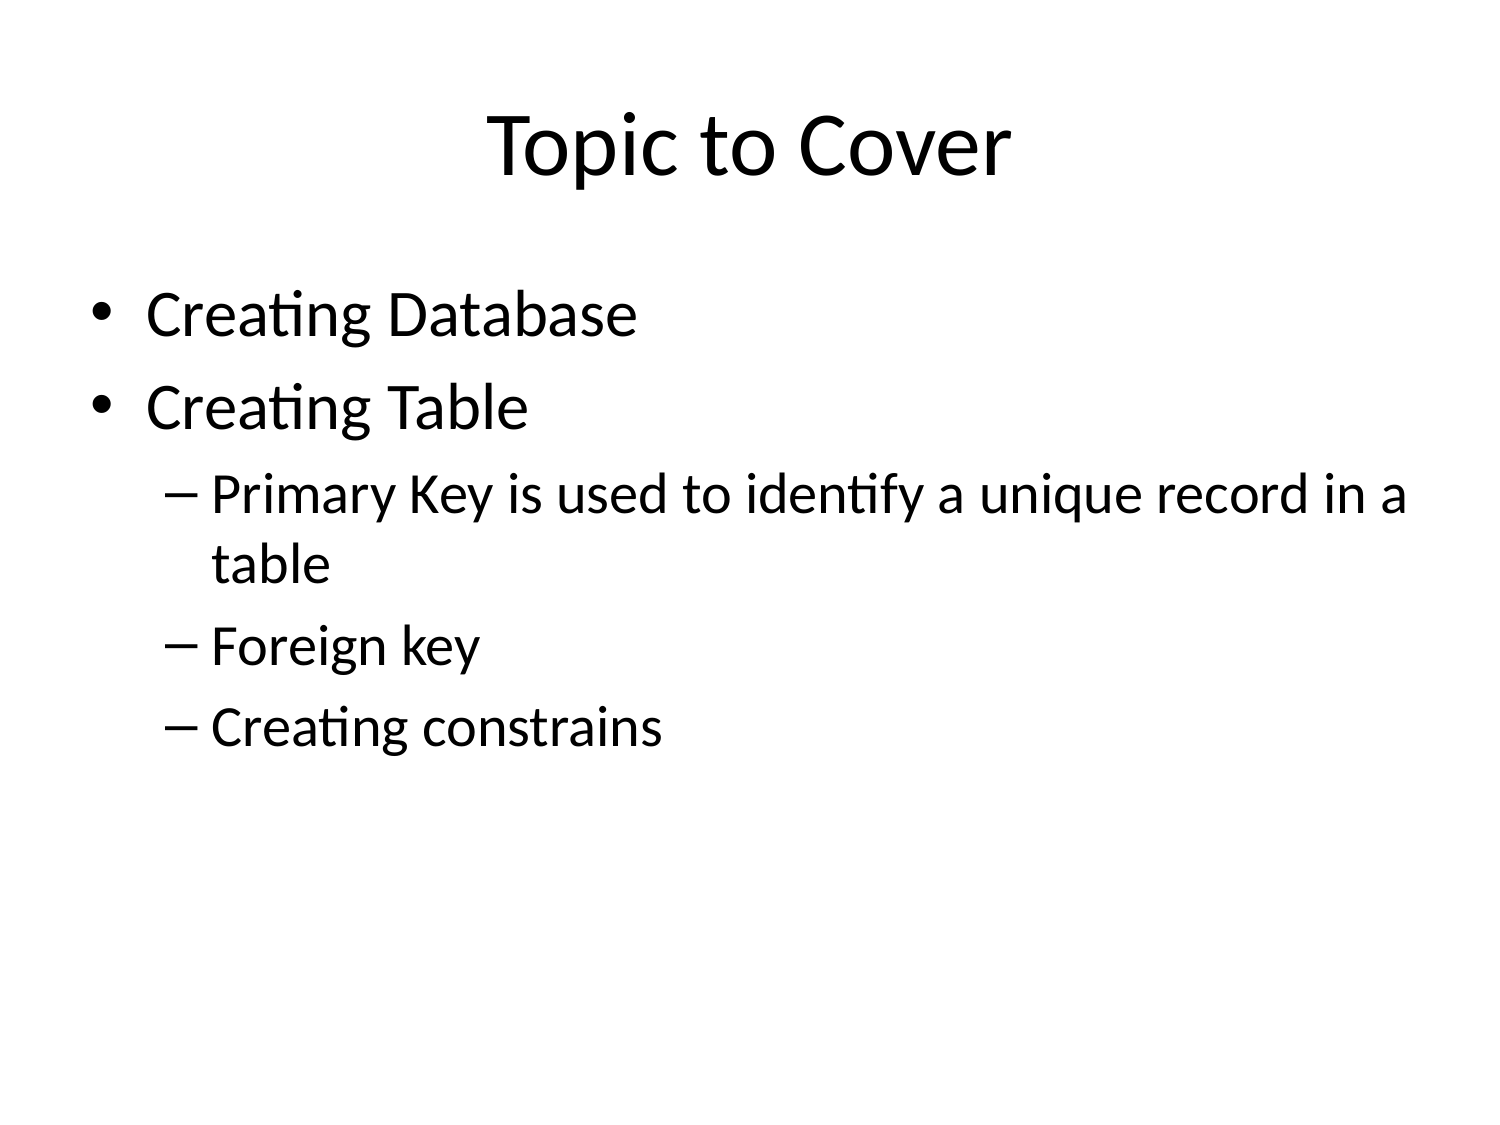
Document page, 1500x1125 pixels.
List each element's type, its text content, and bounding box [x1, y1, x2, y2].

list Creating Database Creating Table Primary Key is used to identify a unique record in a table Foreign key Creating constrains [75, 262, 1425, 1005]
title Topic to Cover [75, 45, 1425, 233]
